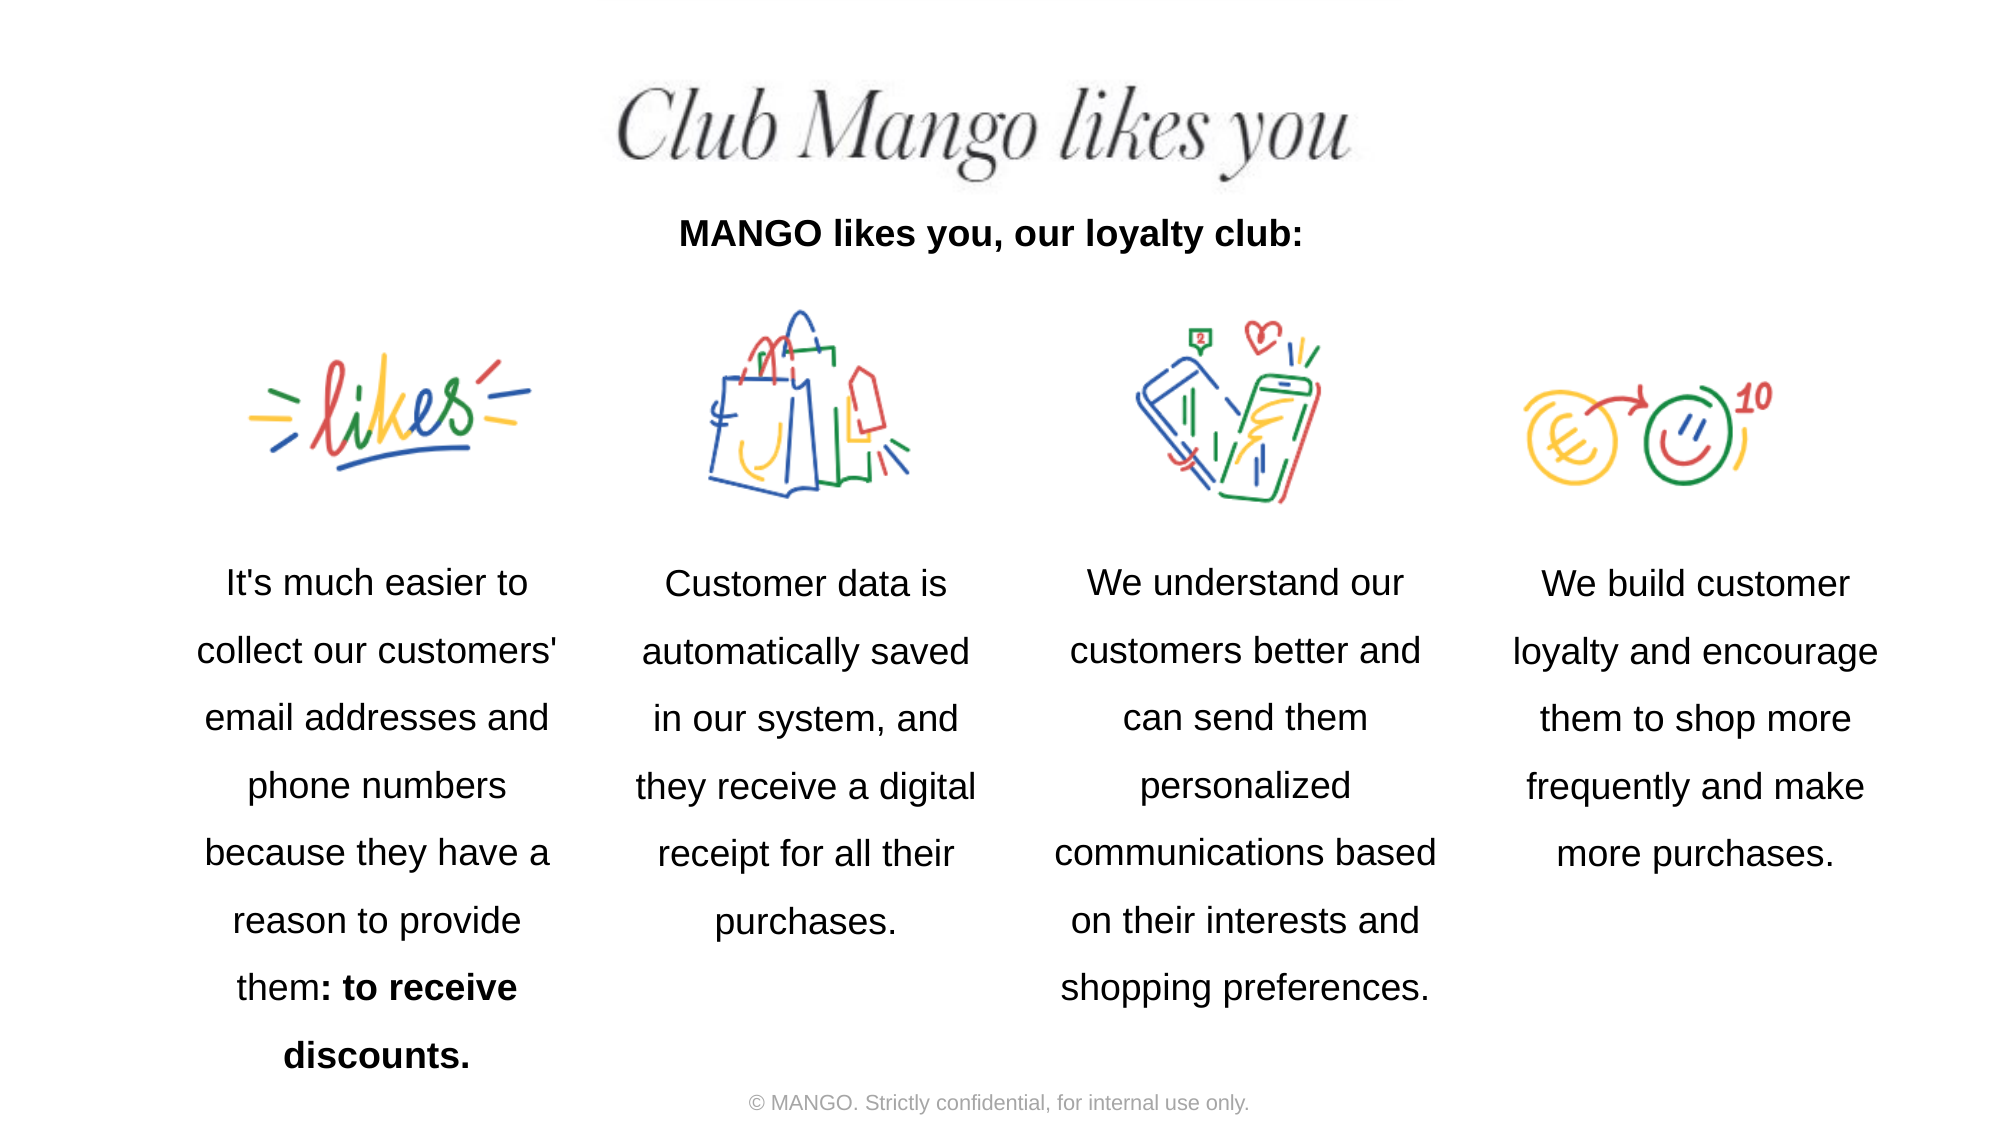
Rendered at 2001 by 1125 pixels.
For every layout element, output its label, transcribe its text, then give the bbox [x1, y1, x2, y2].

text_box MANGO likes you, our loyalty club: [429, 201, 1555, 243]
picture [116, 244, 1896, 545]
picture [596, 0, 1403, 217]
text_box © MANGO. Strictly confidential, for internal use only. [662, 1067, 1338, 1123]
text_box It's much easier to collect our customers' email addresses and phone numbers because they have a reason to provide them: to receive discounts. [170, 556, 584, 1125]
text_box We build customer loyalty and encourage them to shop more frequently and make more purchases. [1496, 555, 1895, 950]
text_box We understand our customers better and can send them personalized communications based on their interests and shopping preferences. [1028, 556, 1463, 1084]
text_box Customer data is automatically saved in our system, and they receive a digital receipt for all their purchases. [617, 556, 995, 1017]
